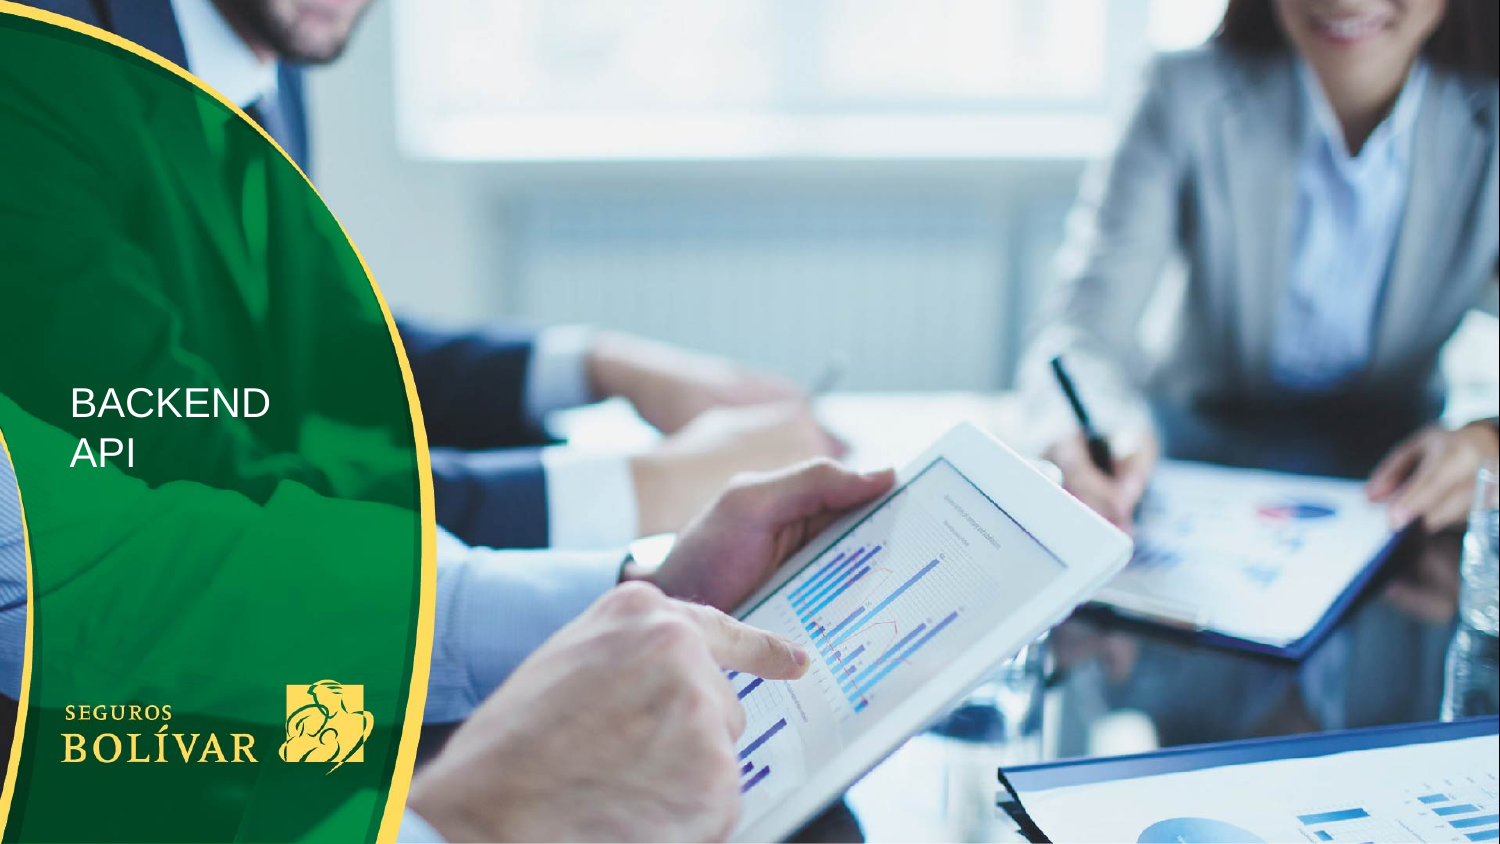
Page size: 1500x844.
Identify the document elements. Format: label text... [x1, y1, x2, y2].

list BACKEND API [54, 368, 350, 544]
picture [0, 0, 1499, 844]
